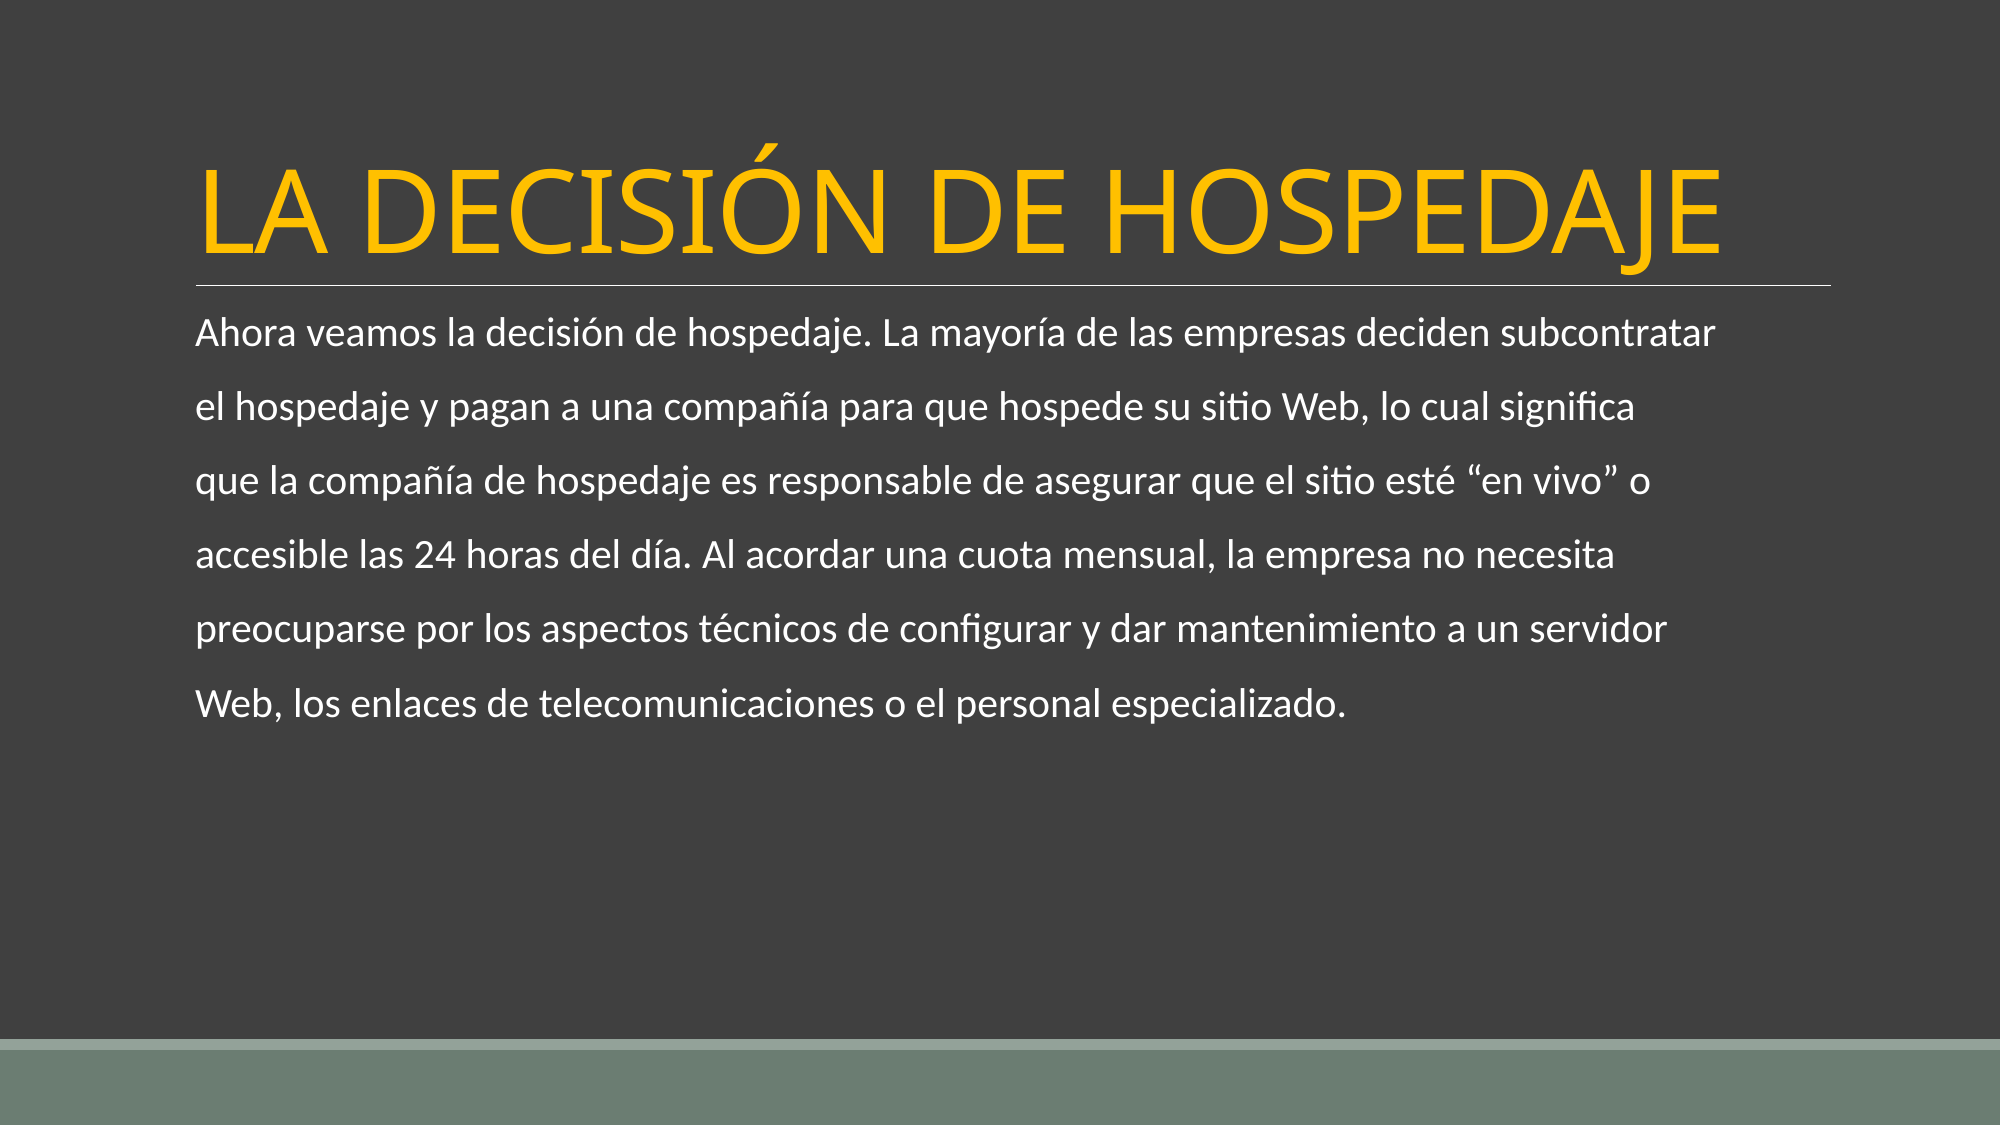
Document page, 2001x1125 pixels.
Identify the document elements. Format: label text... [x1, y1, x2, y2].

list Ahora veamos la decisión de hospedaje. La mayoría de las empresas deciden subcontratar el hospedaje y pagan a una compañía para que hospede su sitio Web, lo cual significa que la compañía de hospedaje es responsable de asegurar que el sitio esté “en vivo” o accesible las 24 horas del día. Al acordar una cuota mensual, la empresa no necesita preocuparse por los aspectos técnicos de configurar y dar mantenimiento a un servidor Web, los enlaces de telecomunicaciones o el personal especializado. [180, 302, 1830, 963]
title LA DECISIÓN DE HOSPEDAJE [180, 47, 1830, 285]
